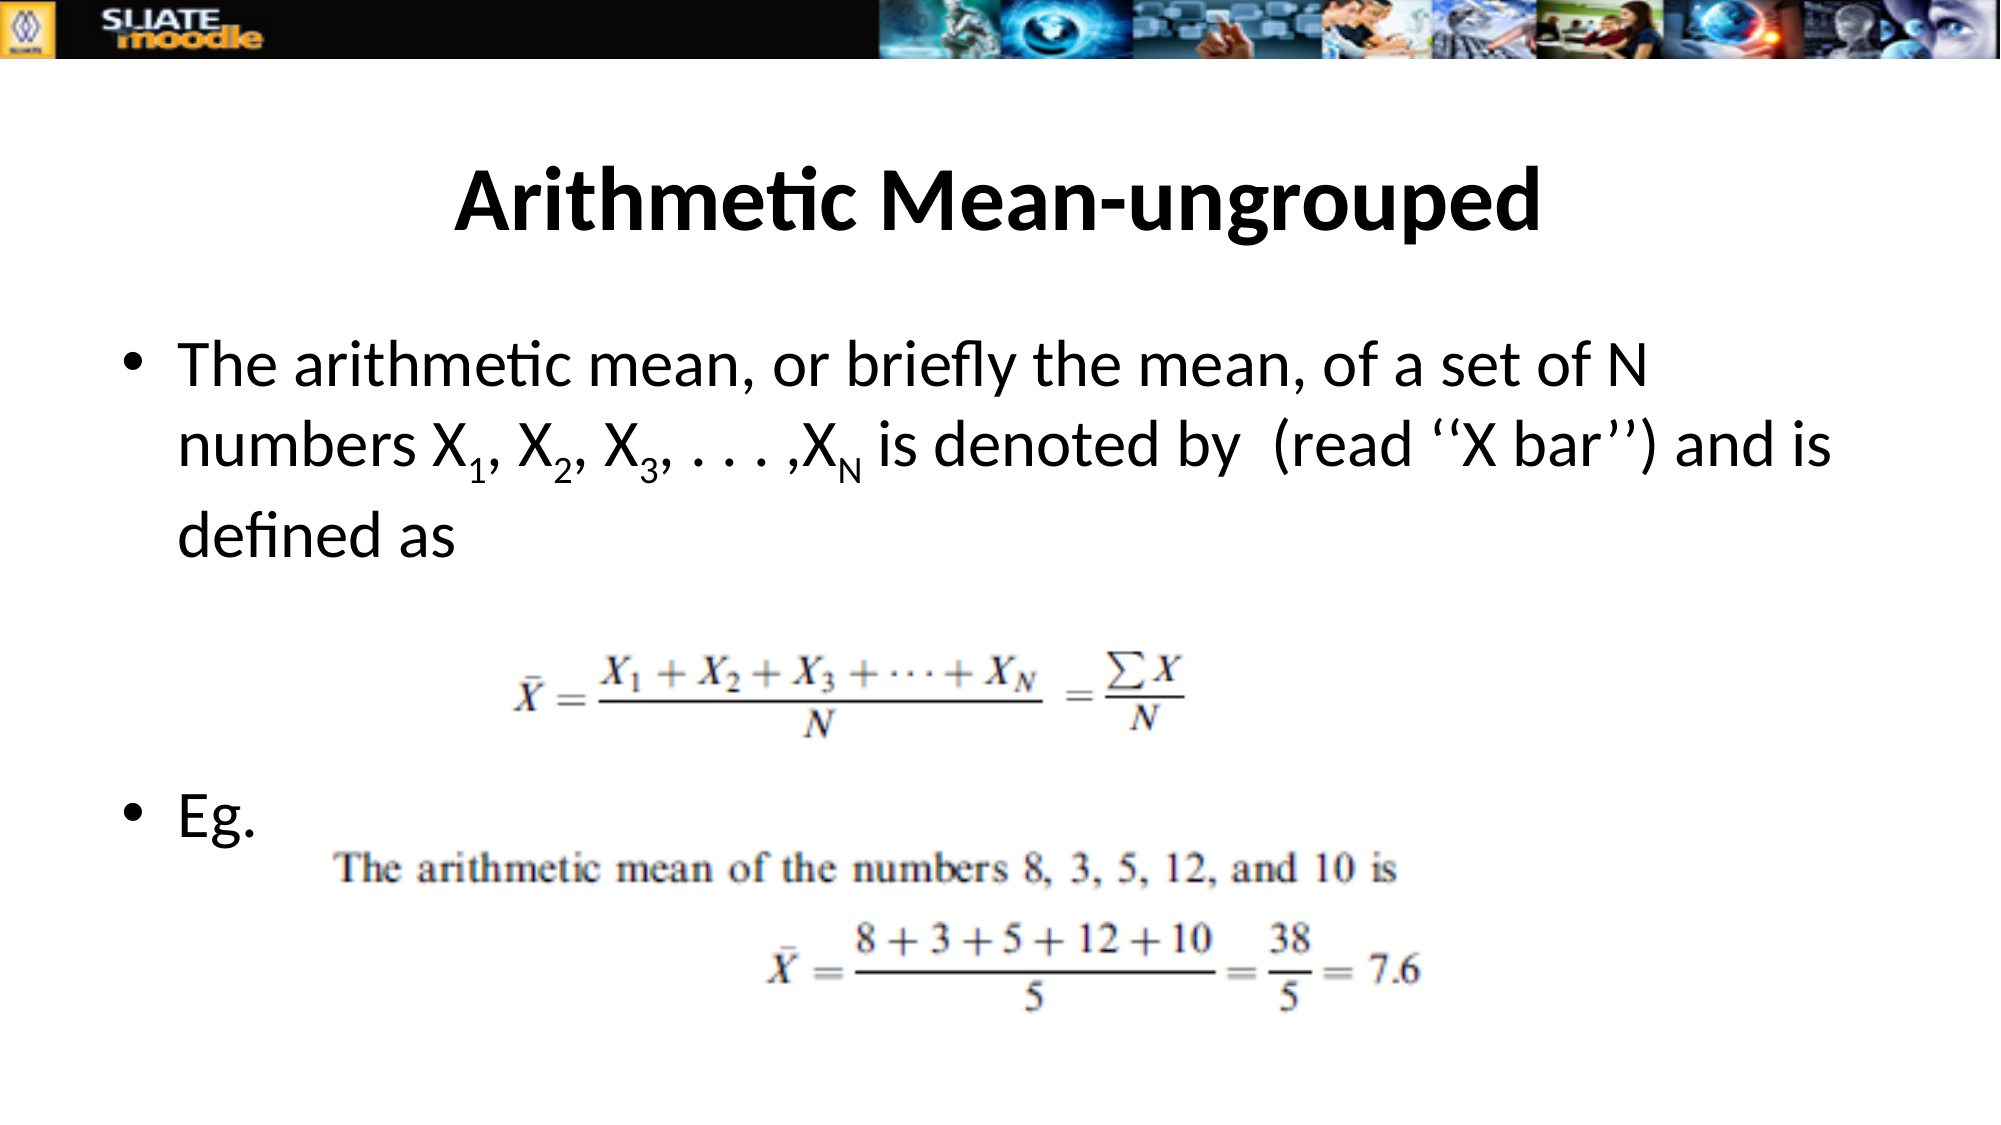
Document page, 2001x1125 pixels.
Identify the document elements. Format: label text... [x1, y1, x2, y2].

picture [1065, 645, 1191, 736]
title Arithmetic Mean-ungrouped [99, 99, 1900, 288]
picture [331, 837, 1453, 1031]
picture [501, 626, 1047, 755]
picture [0, 0, 2000, 59]
